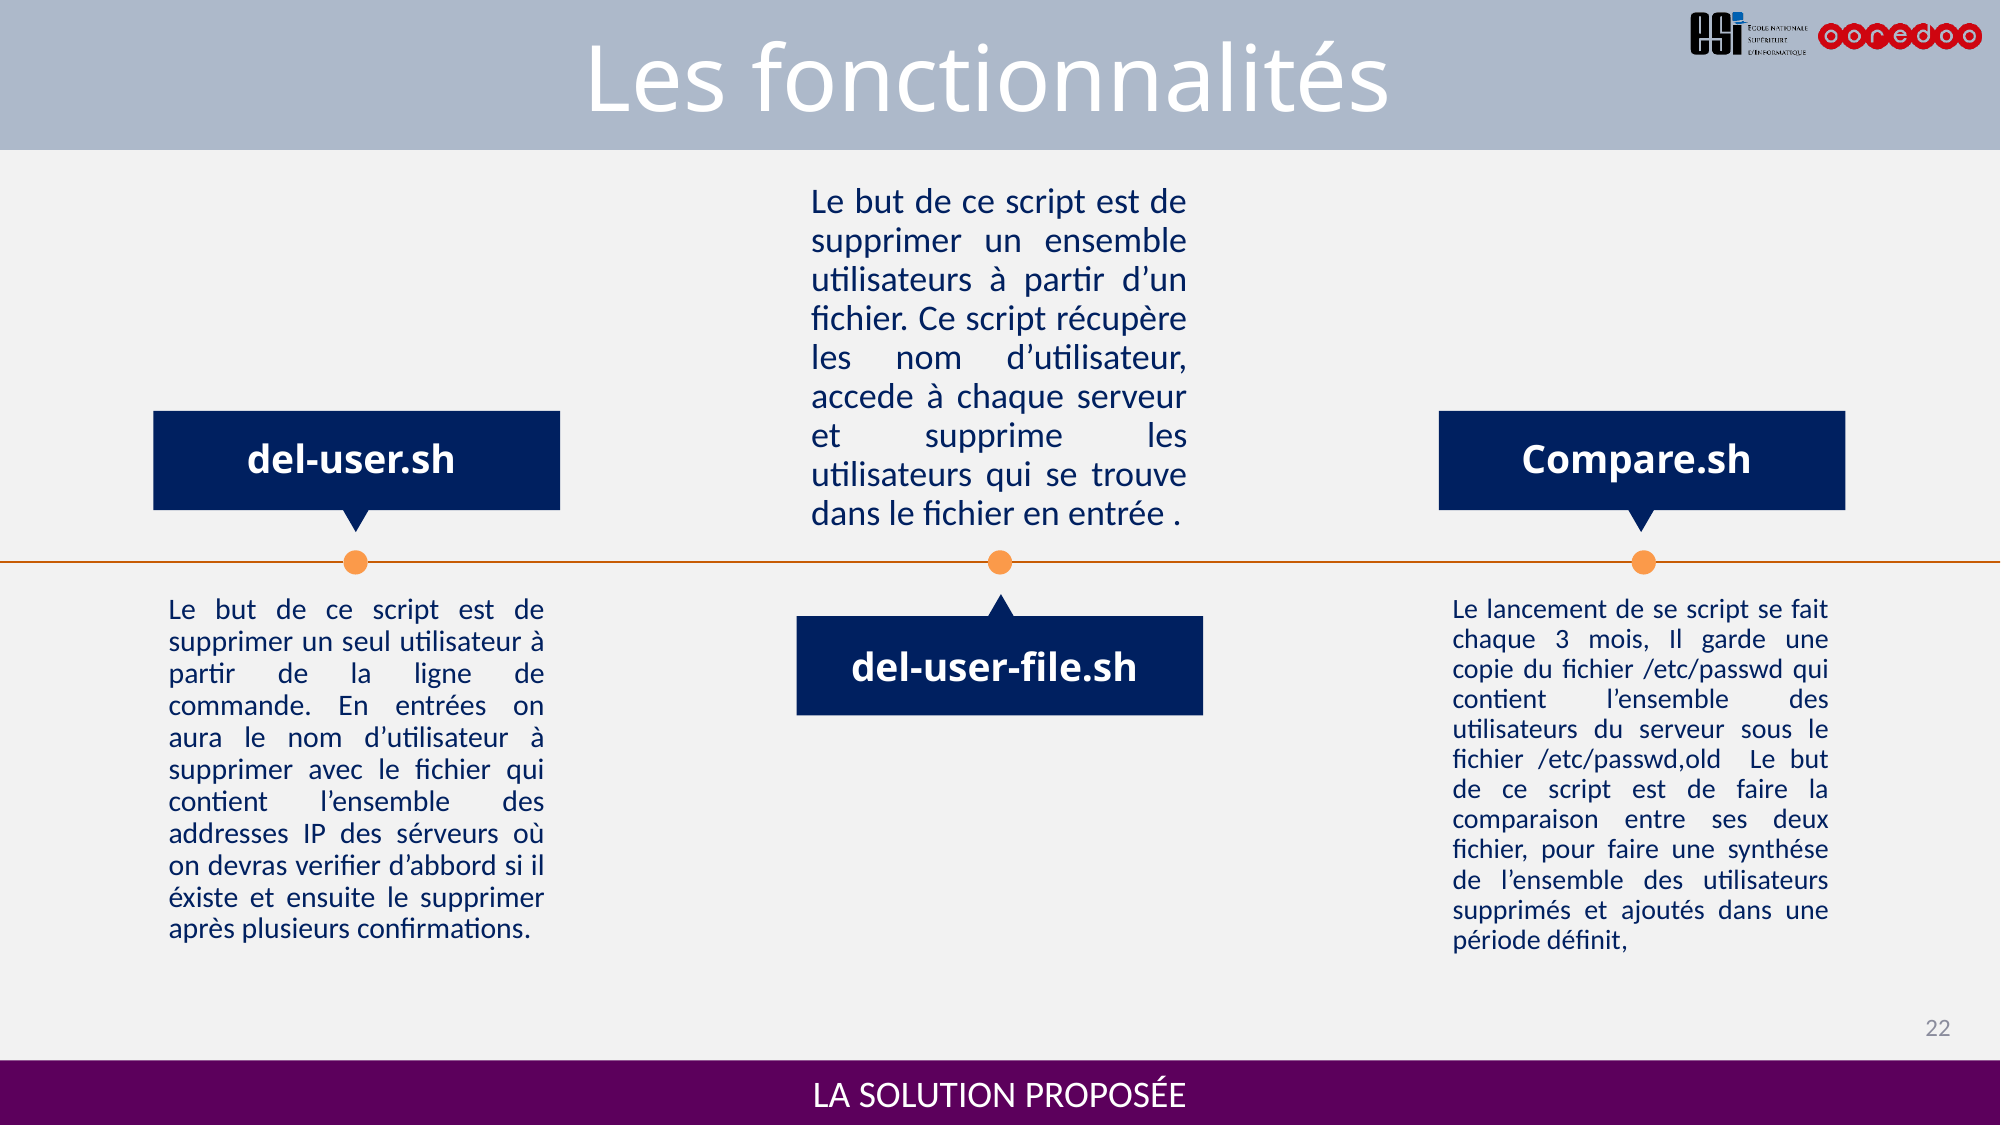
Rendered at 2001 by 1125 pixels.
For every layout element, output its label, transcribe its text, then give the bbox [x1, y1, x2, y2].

list Le but de ce script est de supprimer un seul utilisateur à partir de la ligne de commande. En entrées on aura le nom d’utilisateur à supprimer avec le fichier qui contient l’ensemble des addresses IP des sérveurs où on devras verifier d’abbord si il éxiste et ensuite le supprimer après plusieurs confirmations. [153, 586, 561, 972]
list Le but de ce script est de supprimer un ensemble utilisateurs à partir d’un fichier. Ce script récupère les nom d’utilisateur, accede à chaque serveur et supprime les utilisateurs qui se trouve dans le fichier en entrée . [796, 154, 1203, 541]
list del-user.sh [168, 424, 544, 492]
text_box LA SOLUTION PROPOSÉE [0, 1059, 2000, 1125]
picture [1818, 0, 1982, 91]
picture [1689, 11, 1810, 65]
text_box Les fonctionnalités [0, 0, 2000, 151]
list Le lancement de se script se fait chaque 3 mois, Il garde une copie du fichier /etc/passwd qui contient l’ensemble des utilisateurs du serveur sous le fichier /etc/passwd,old Le but de ce script est de faire la comparaison entre ses deux fichier, pour faire une synthése de l’ensemble des utilisateurs supprimés et ajoutés dans une période définit, [1437, 586, 1844, 972]
list Compare.sh [1453, 424, 1830, 492]
slide_number 22 [1669, 970, 1966, 1059]
list del-user-file.sh [811, 632, 1188, 700]
